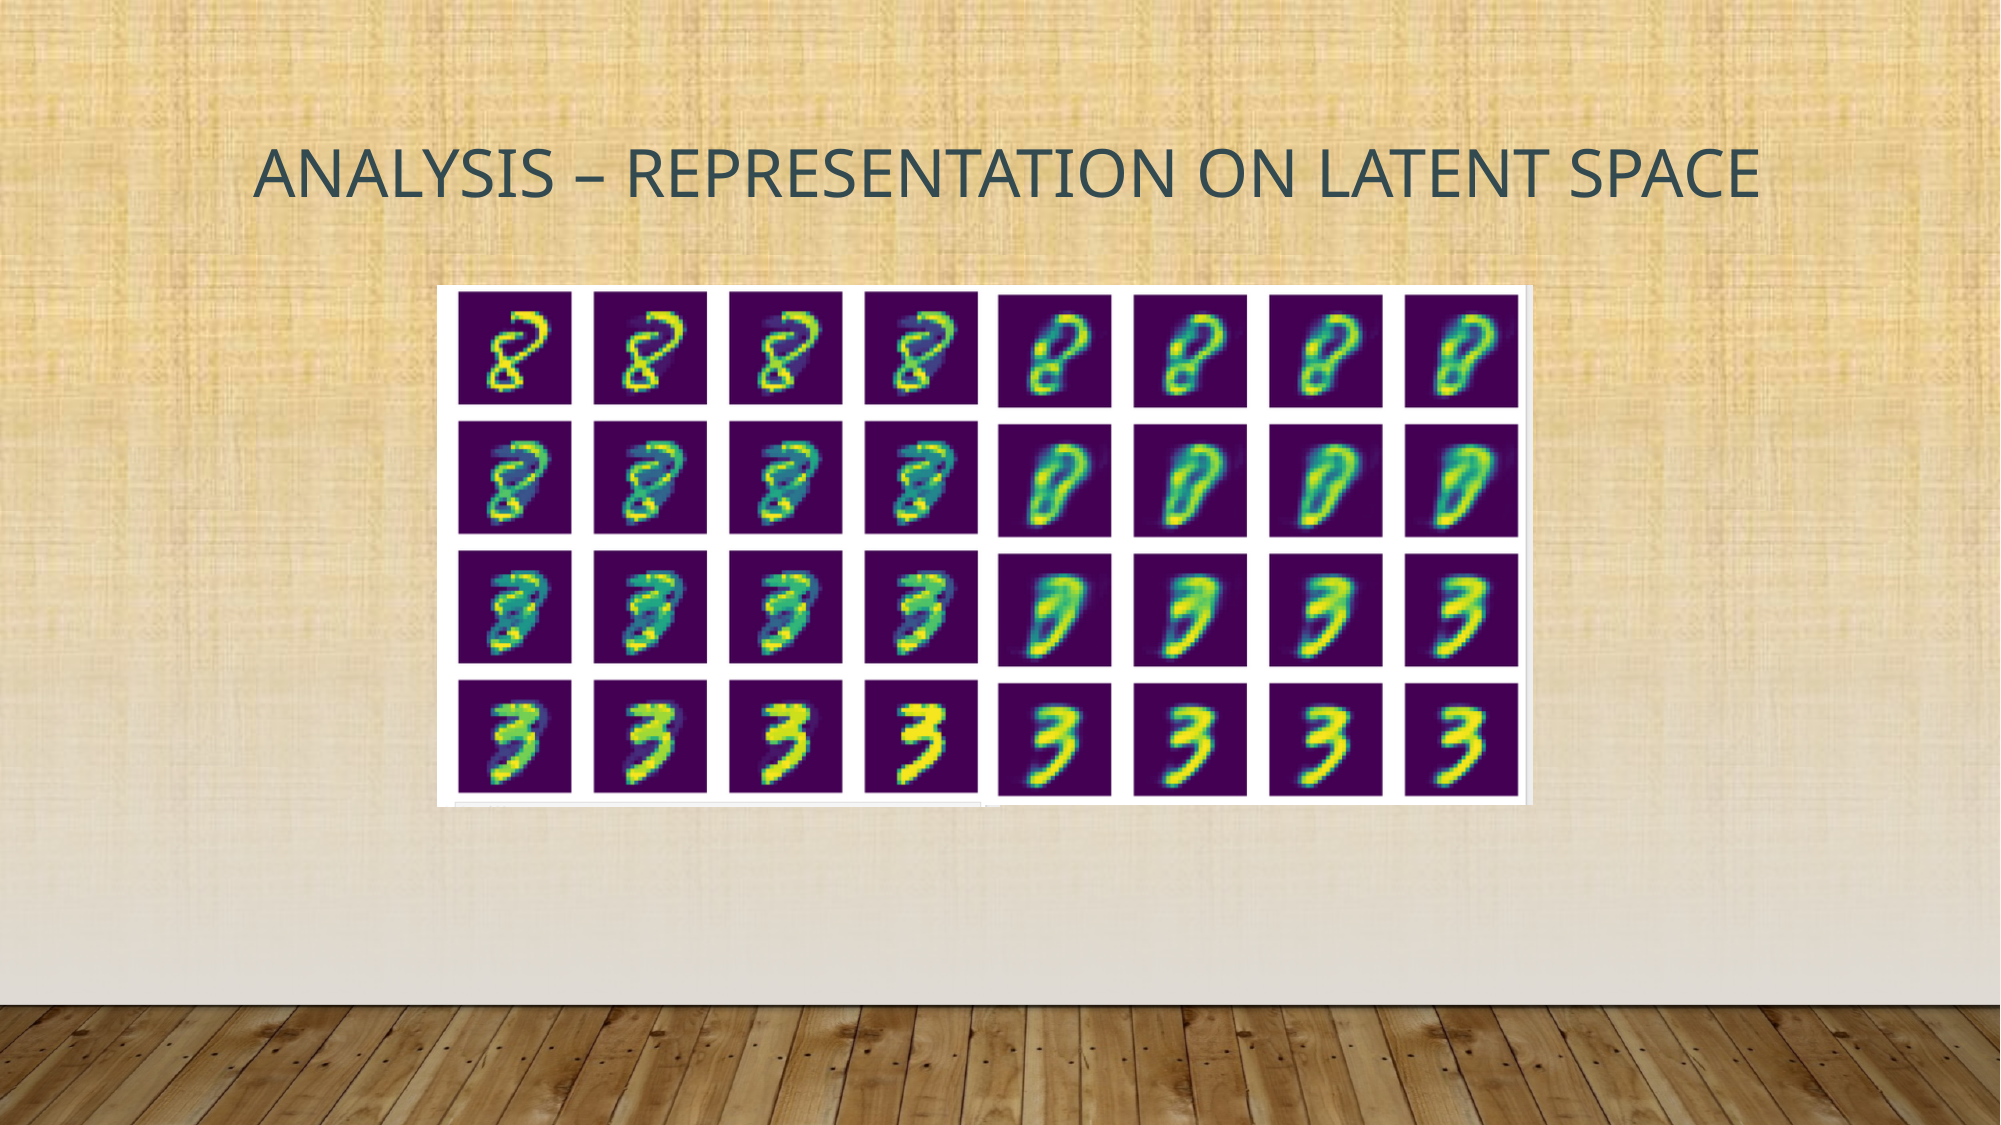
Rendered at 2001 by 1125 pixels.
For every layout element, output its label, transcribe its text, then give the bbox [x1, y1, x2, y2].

picture [0, 0, 2001, 805]
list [437, 285, 1001, 807]
title ANALYSIS – Representation on latent space [238, 131, 1814, 305]
picture [0, 1005, 2001, 1125]
